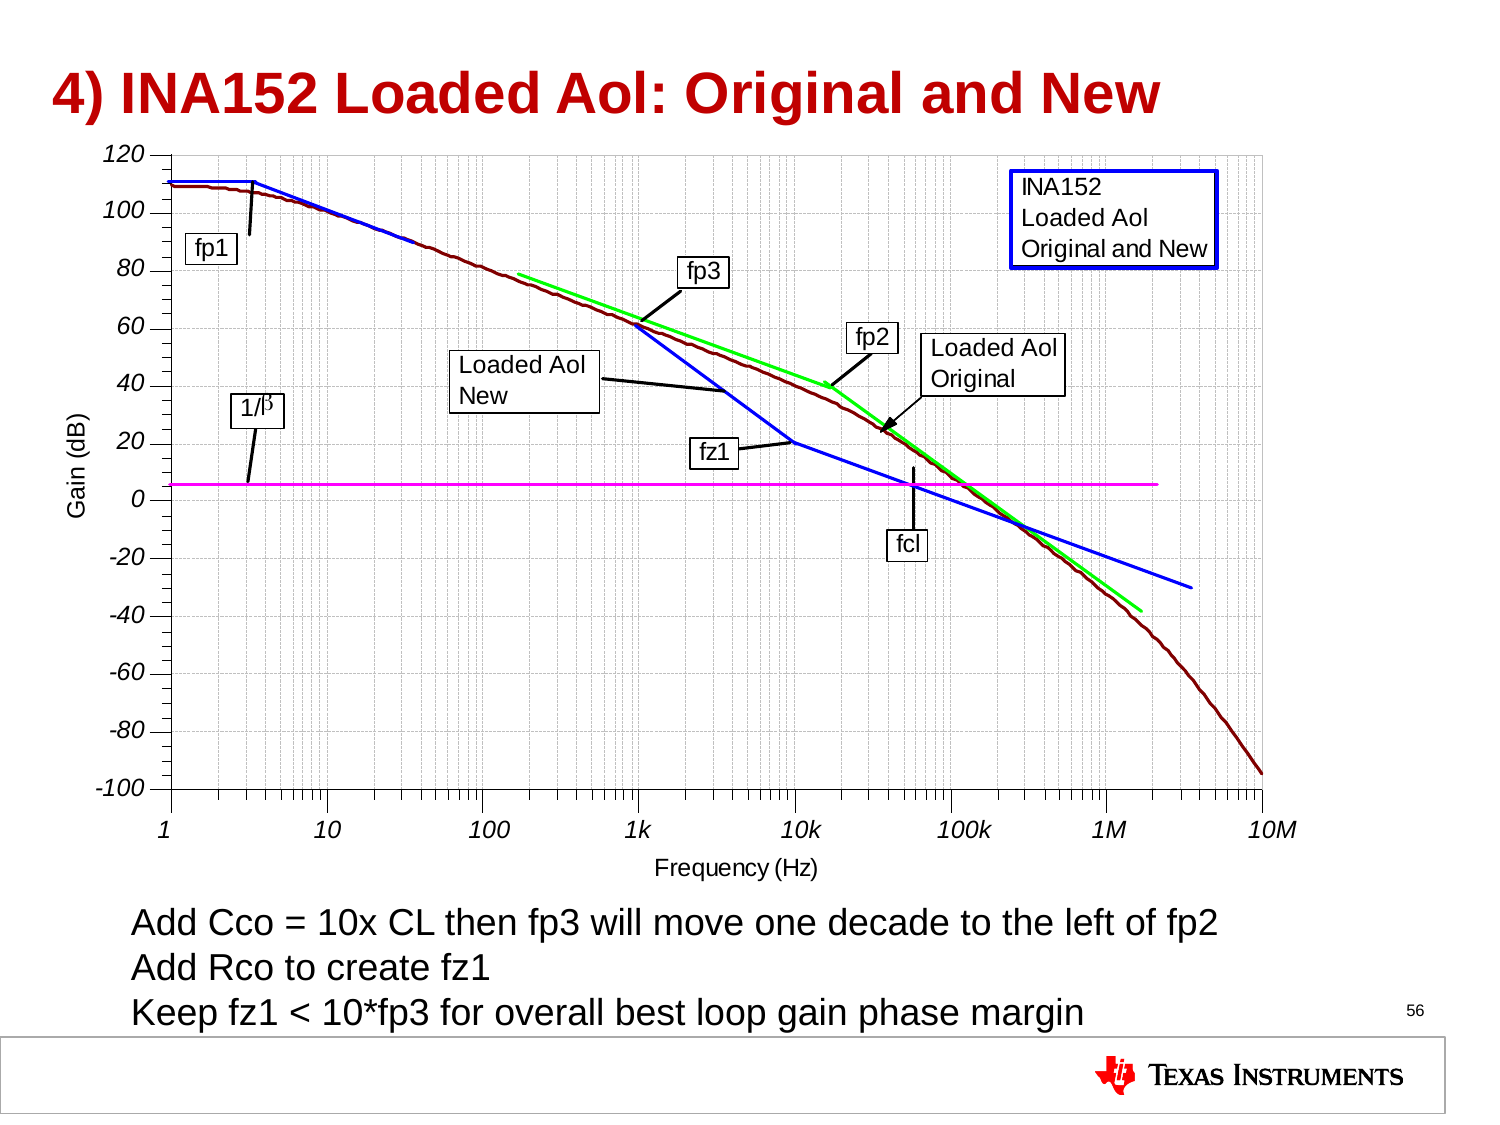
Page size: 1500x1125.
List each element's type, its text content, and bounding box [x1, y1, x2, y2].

text_box 4) INA152 Loaded Aol: Original and New [37, 23, 1426, 157]
text_box <number> [1289, 992, 1440, 1027]
picture [1095, 1056, 1403, 1095]
picture [55, 115, 1303, 901]
text_box Add Cco = 10x CL then fp3 will move one decade to the left of fp2 Add Rco to create fz1 Keep fz1 < 10*fp3 for overall best loop gain phase margin [116, 909, 1289, 1041]
